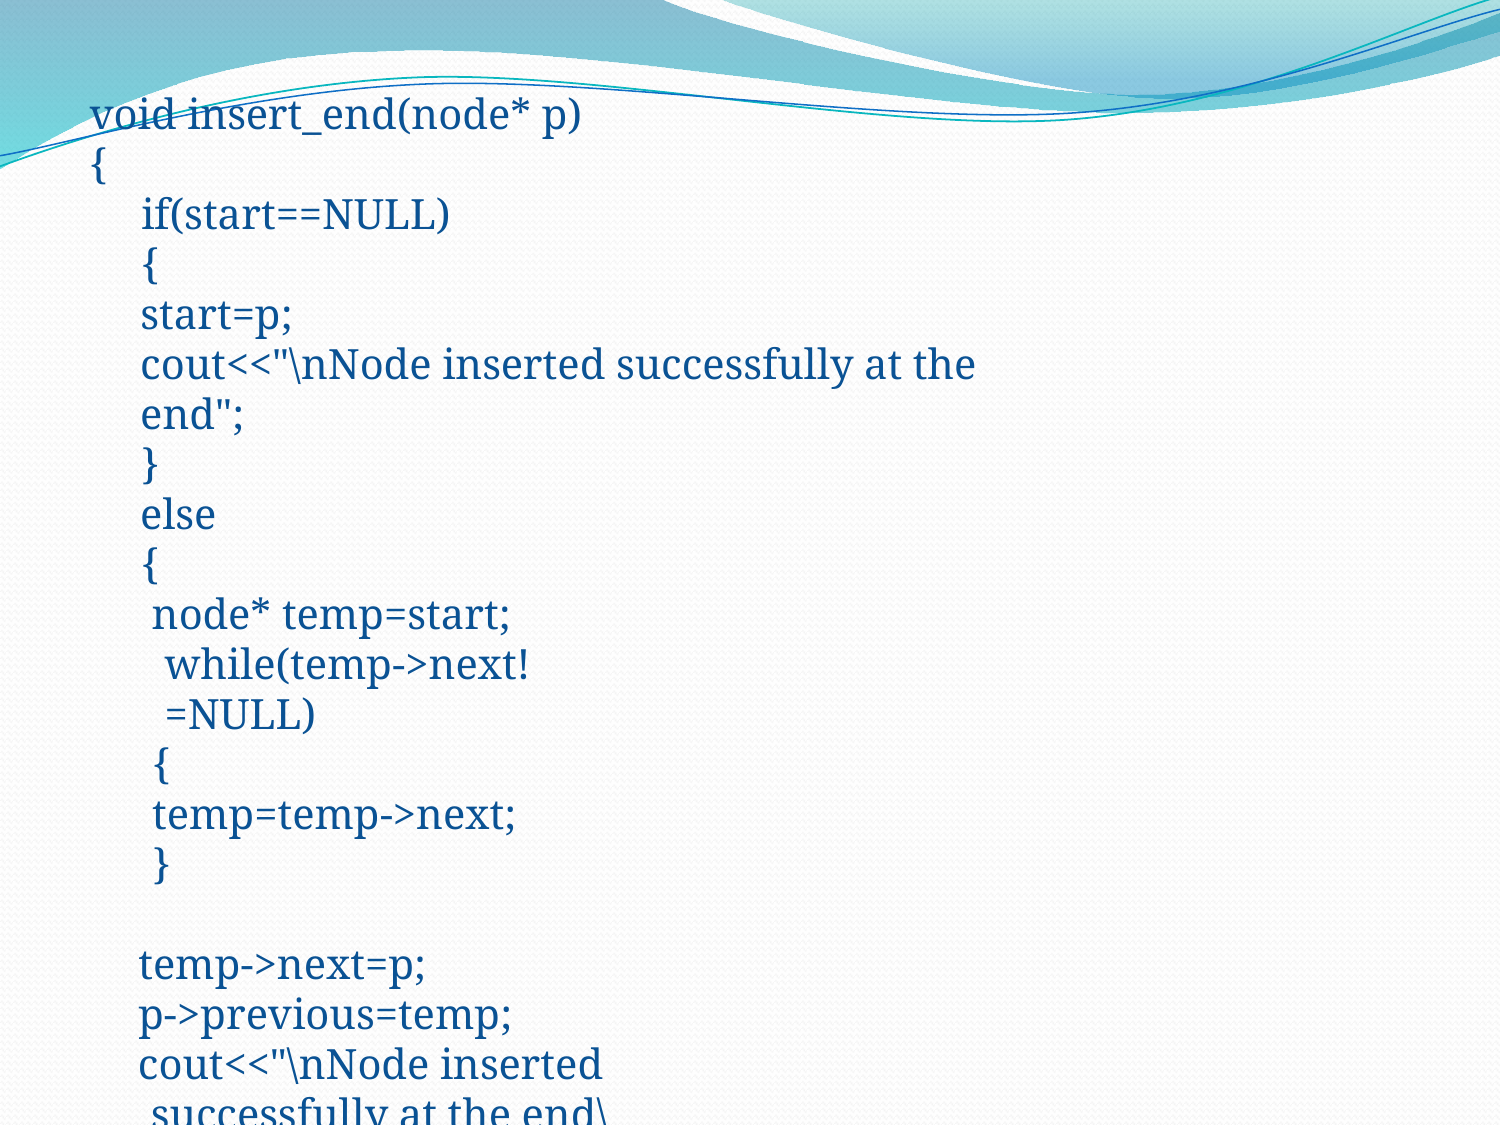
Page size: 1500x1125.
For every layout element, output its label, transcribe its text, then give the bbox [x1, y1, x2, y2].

text_box void insert_end(node* p) { if(start==NULL) { start=p; cout<<"\nNode inserted successfully at the end"; } else { node* temp=start; while(temp->next!=NULL) { temp=temp->next; } temp->next=p; p->previous=temp; cout<<"\nNode inserted successfully at the end\n"; } } [87, 87, 1062, 1125]
